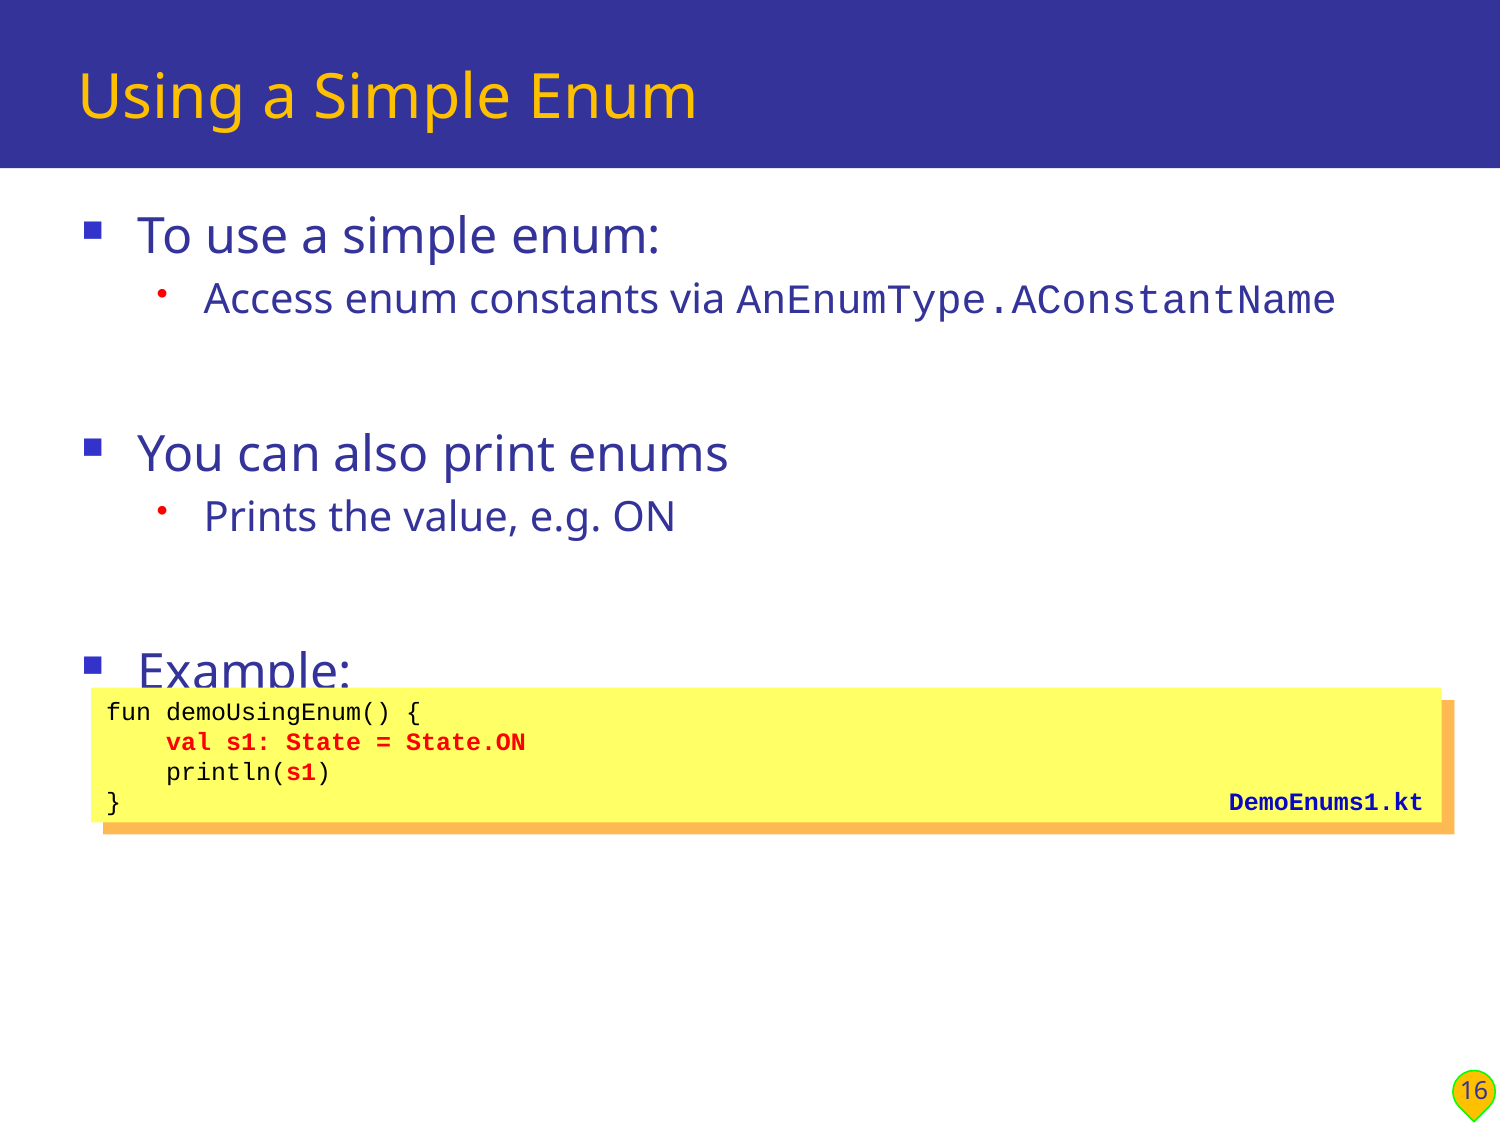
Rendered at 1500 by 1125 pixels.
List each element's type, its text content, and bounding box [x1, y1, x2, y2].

text_box fun demoUsingEnum() { val s1: State = State.ON println(s1) } [91, 687, 1442, 823]
title Using a Simple Enum [61, 24, 1465, 139]
text_box DemoEnums1.kt [1213, 777, 1439, 823]
footer 16 [1431, 1040, 1500, 1117]
list To use a simple enum: Access enum constants via AnEnumType.AConstantName You can also print enums Prints the value, e.g. ON Example: [66, 196, 1460, 1007]
